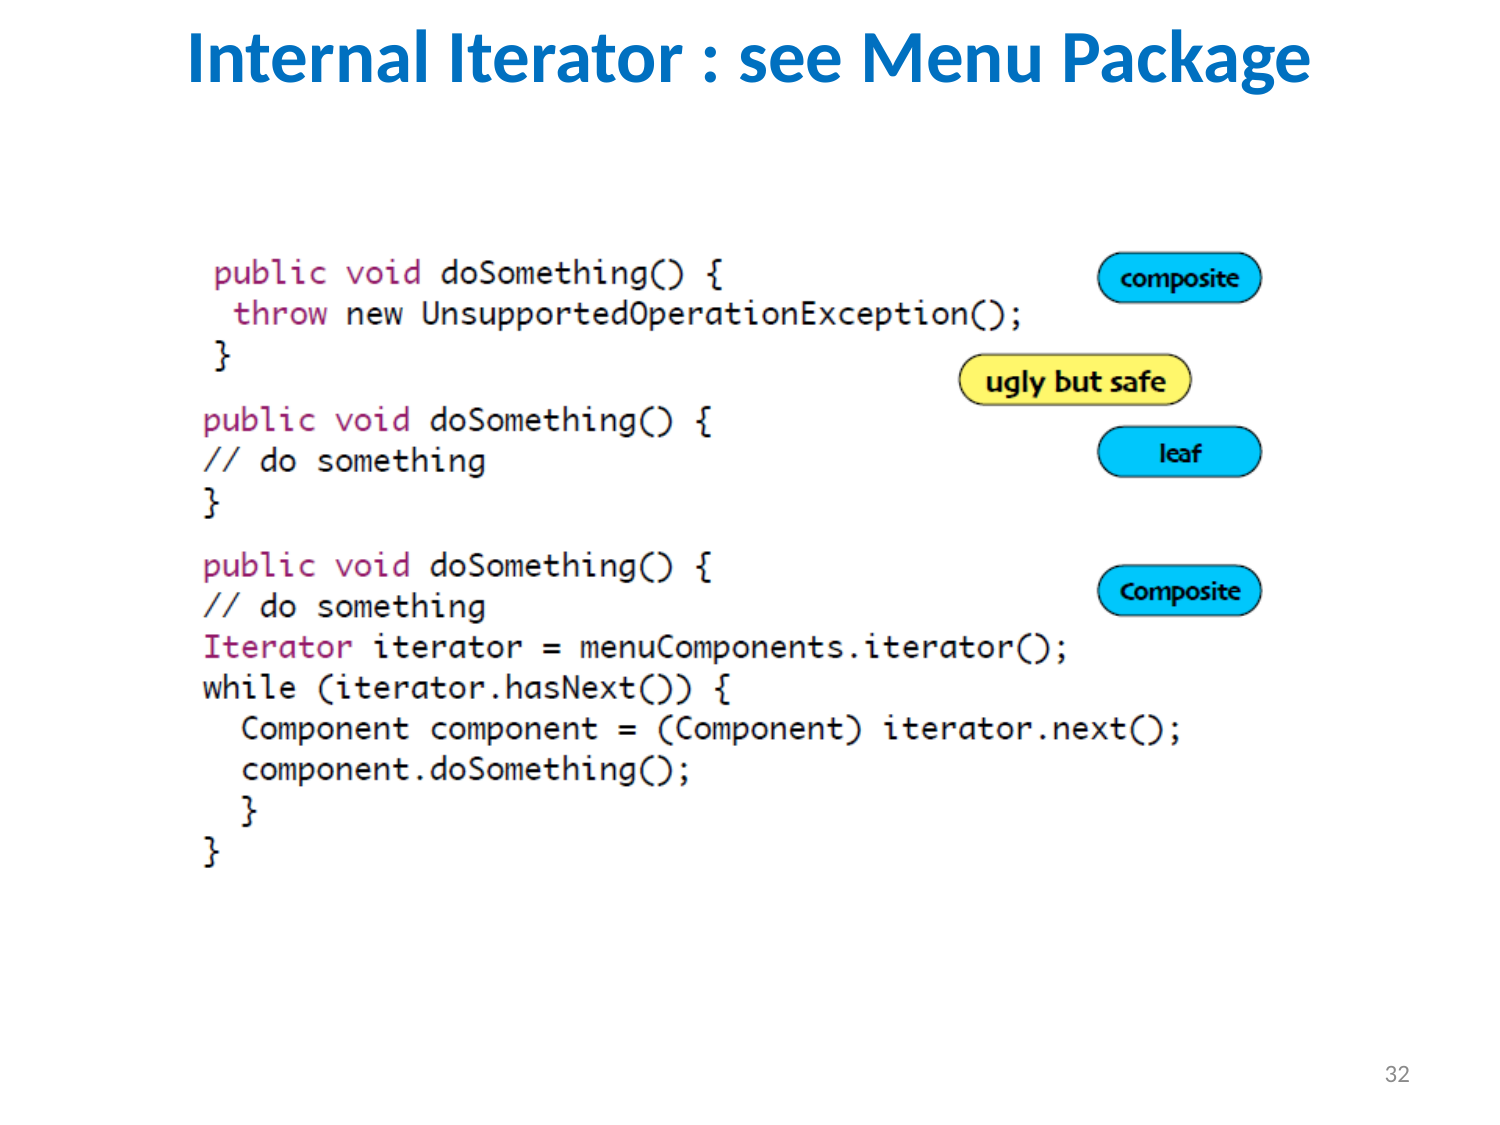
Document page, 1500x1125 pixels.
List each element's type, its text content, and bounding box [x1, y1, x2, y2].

text_box Internal Iterator : see Menu Package [0, 0, 1500, 105]
picture [173, 231, 1327, 894]
slide_number 32 [1074, 1042, 1425, 1103]
